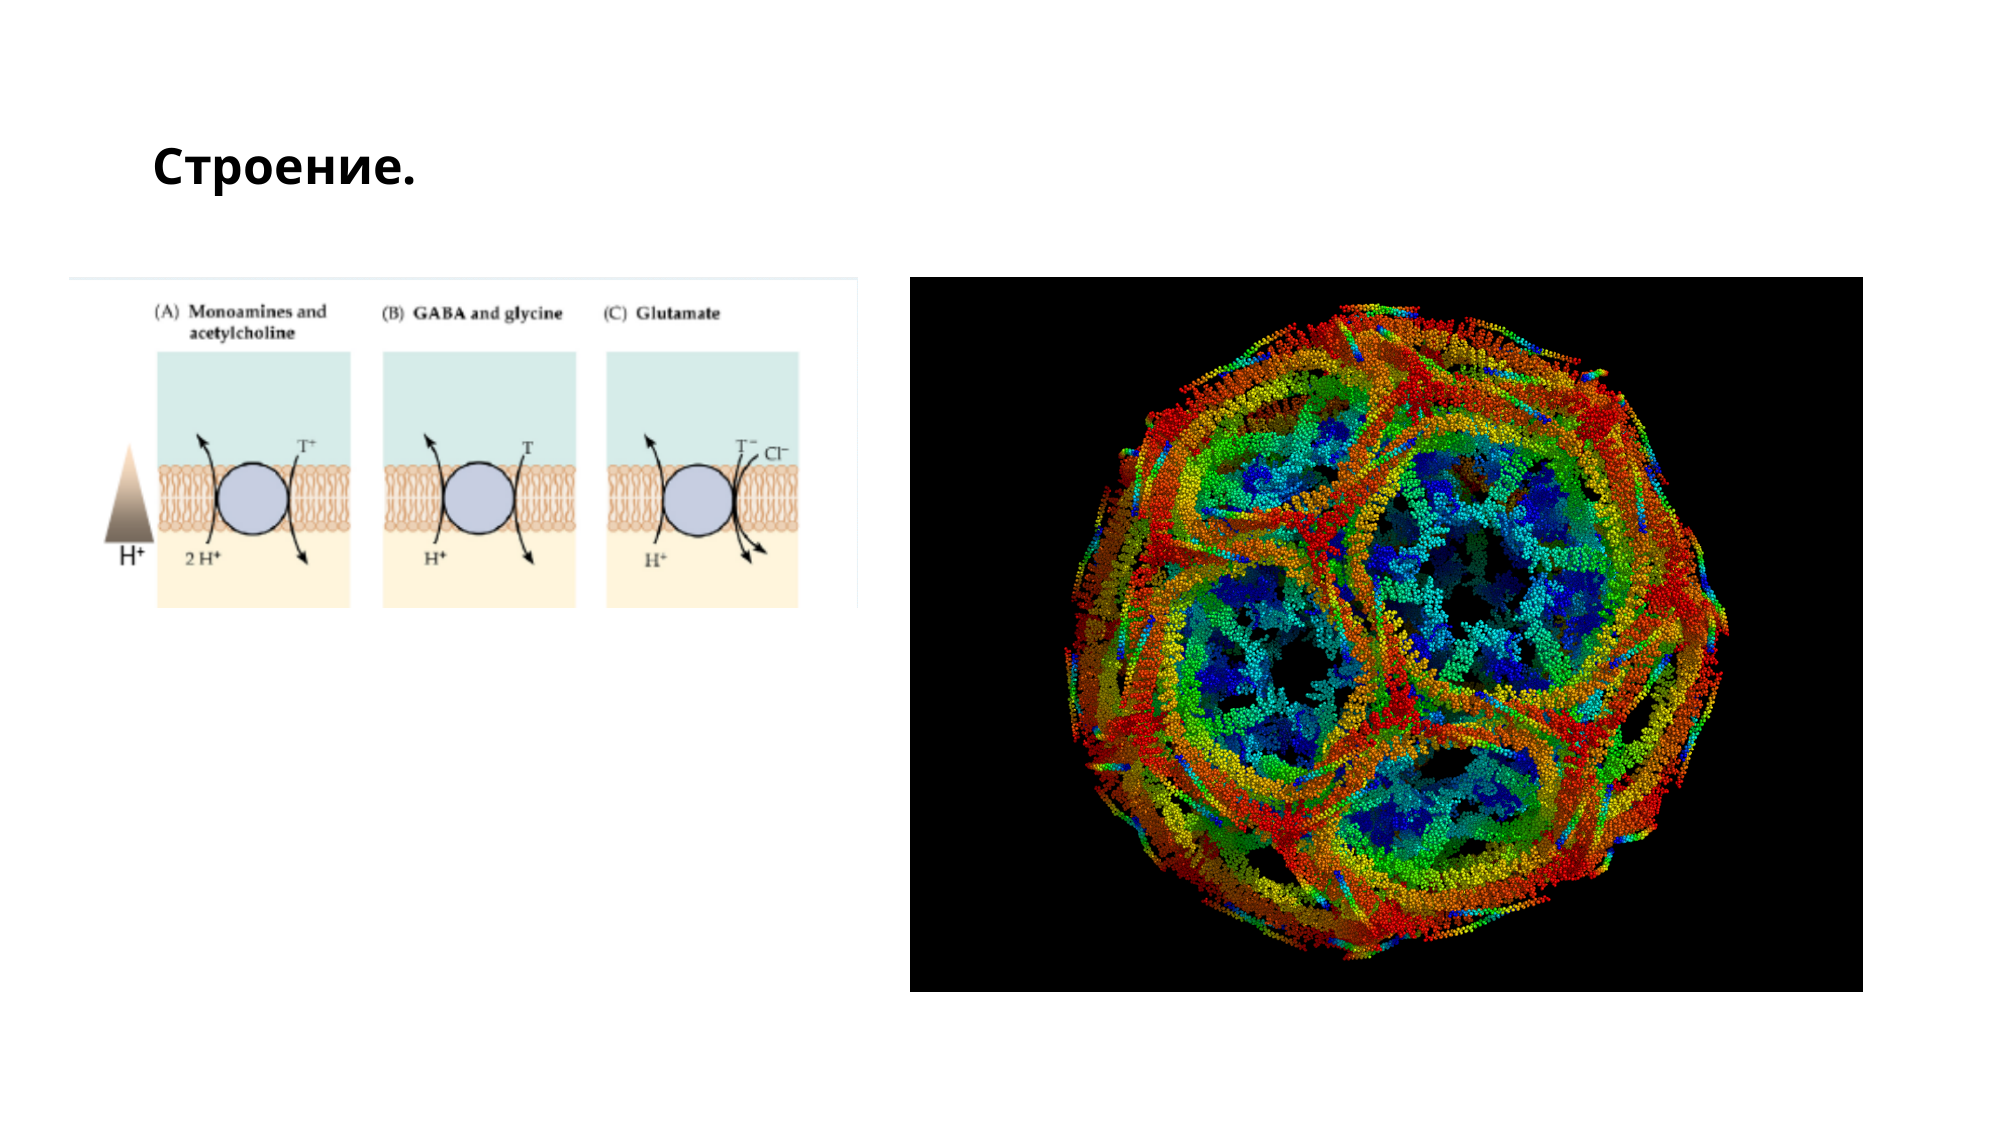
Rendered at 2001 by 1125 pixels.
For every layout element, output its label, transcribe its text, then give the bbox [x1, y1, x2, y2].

picture [69, 277, 858, 608]
title Строение. [137, 59, 1863, 278]
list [910, 277, 1863, 992]
